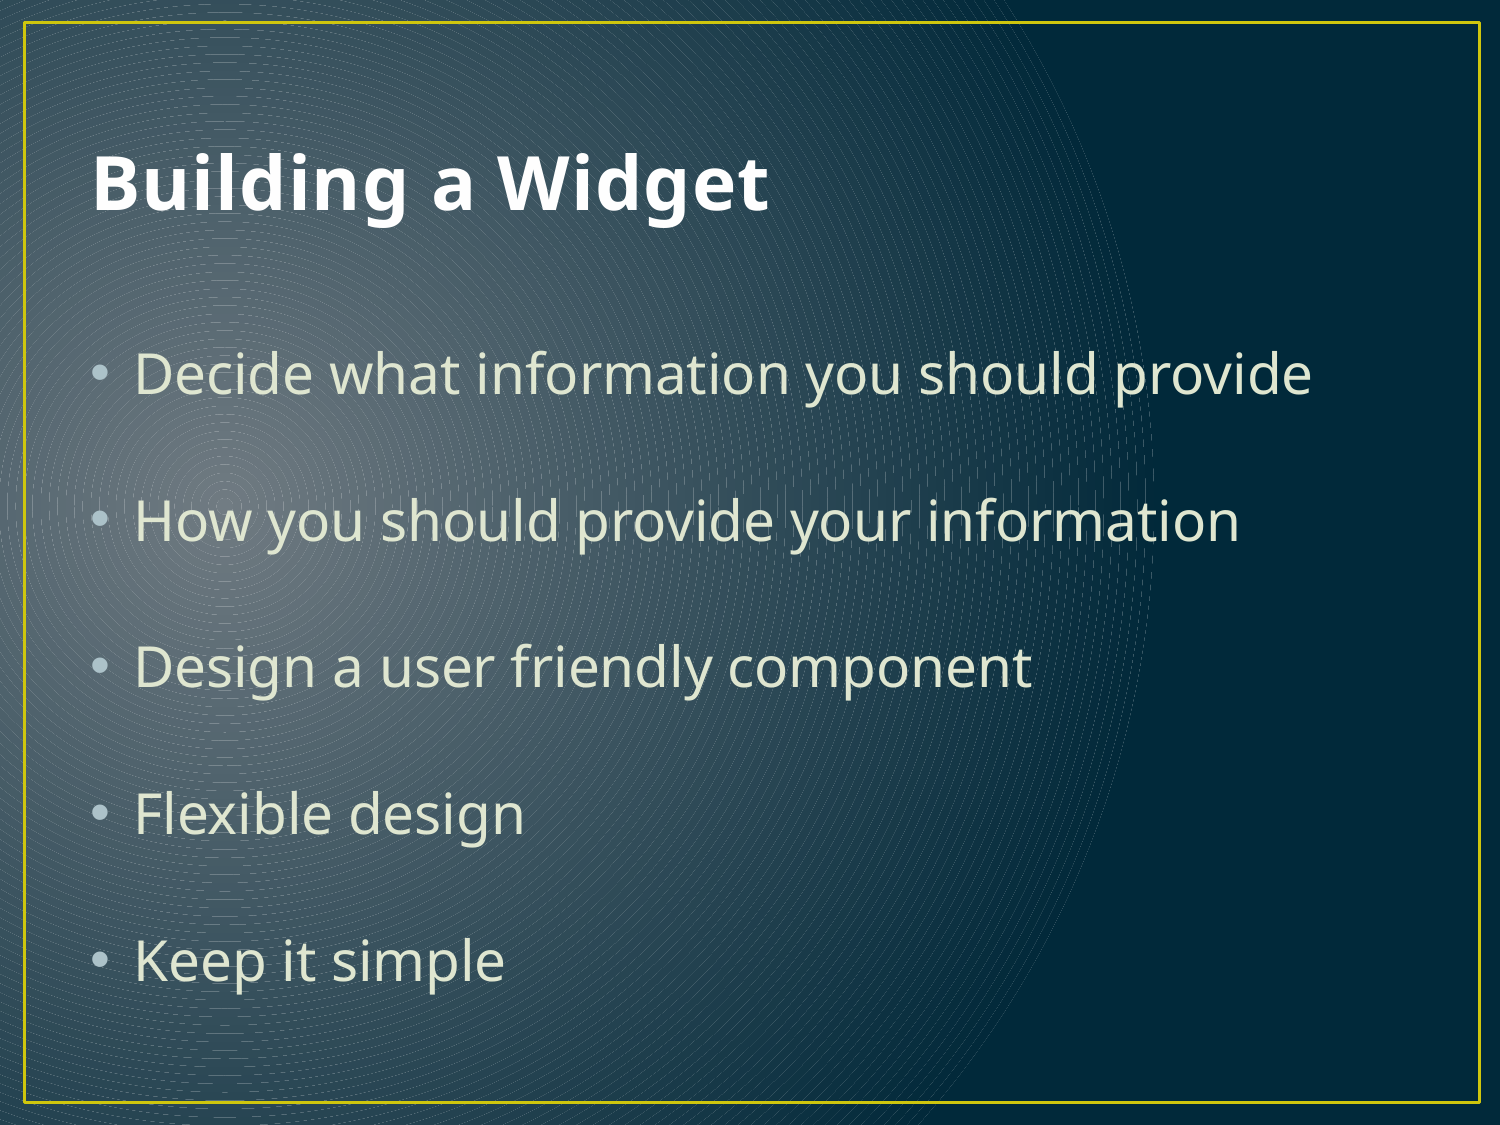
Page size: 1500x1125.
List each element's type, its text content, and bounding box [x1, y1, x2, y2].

list Decide what information you should provide How you should provide your information Design a user friendly component Flexible design Keep it simple [75, 262, 1425, 1005]
title Building a Widget [75, 45, 1425, 233]
